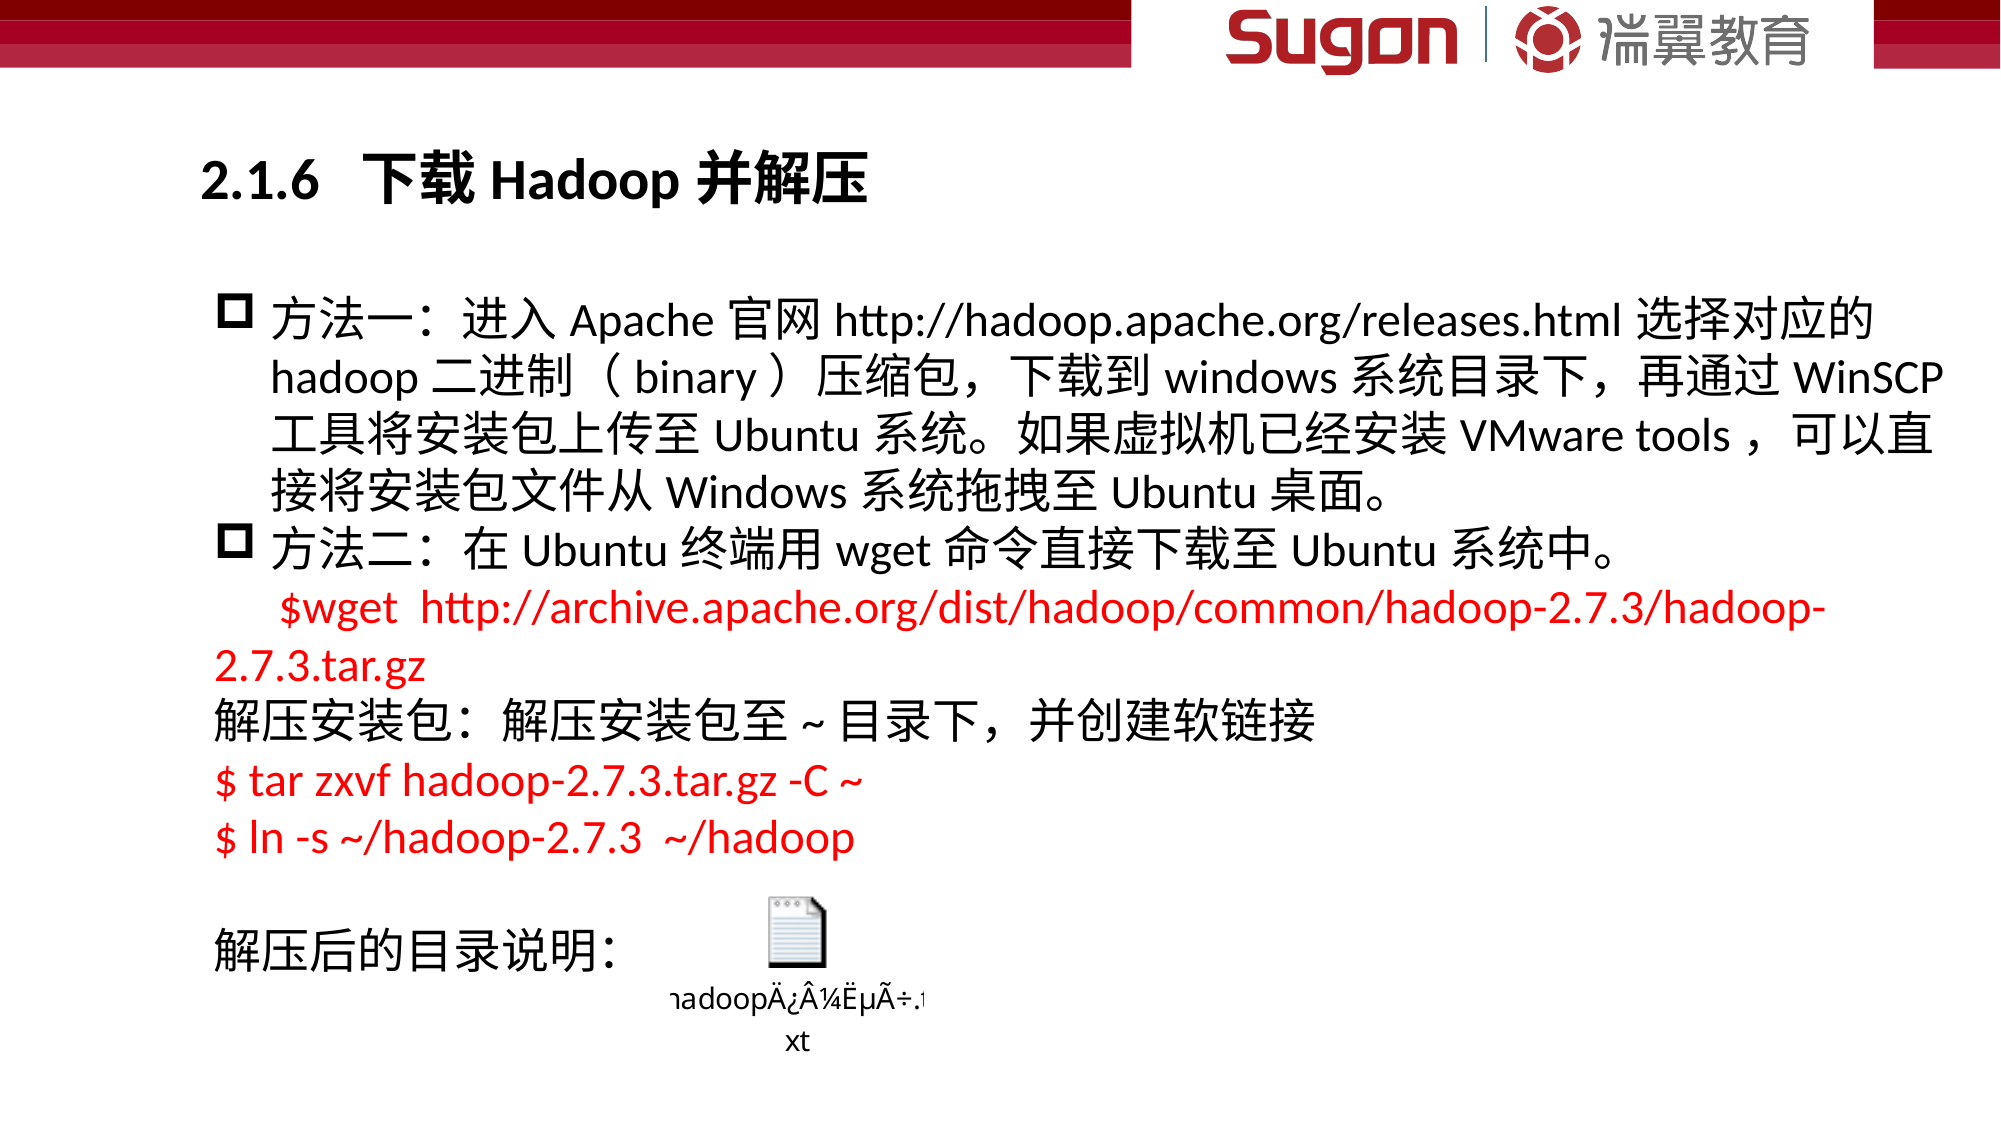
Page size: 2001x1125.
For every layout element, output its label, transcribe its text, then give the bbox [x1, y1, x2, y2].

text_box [670, 888, 924, 1062]
text_box 2.1.6 下载Hadoop并解压 [185, 133, 1222, 219]
text_box 方法一：进入Apache官网http://hadoop.apache.org/releases.html选择对应的hadoop二进制（binary）压缩包，下载到windows系统目录下，再通过WinSCP工具将安装包上传至Ubuntu系统。如果虚拟机已经安装VMware tools，可以直接将安装包文件从Windows系统拖拽至Ubuntu桌面。 方法二：在Ubuntu终端用wget命令直接下载至Ubuntu系统中。 $wget http://archive.apache.org/dist/hadoop/common/hadoop-2.7.3/hadoop-2.7.3.tar.gz 解压安装包：解压安装包至~目录下，并创建软链接 $ tar zxvf hadoop-2.7.3.tar.gz -C ~ $ ln -s ~/hadoop-2.7.3 ~/hadoop 解压后的目录说明： [199, 281, 1961, 1043]
picture [1194, 0, 1484, 102]
picture [1515, 6, 1809, 73]
